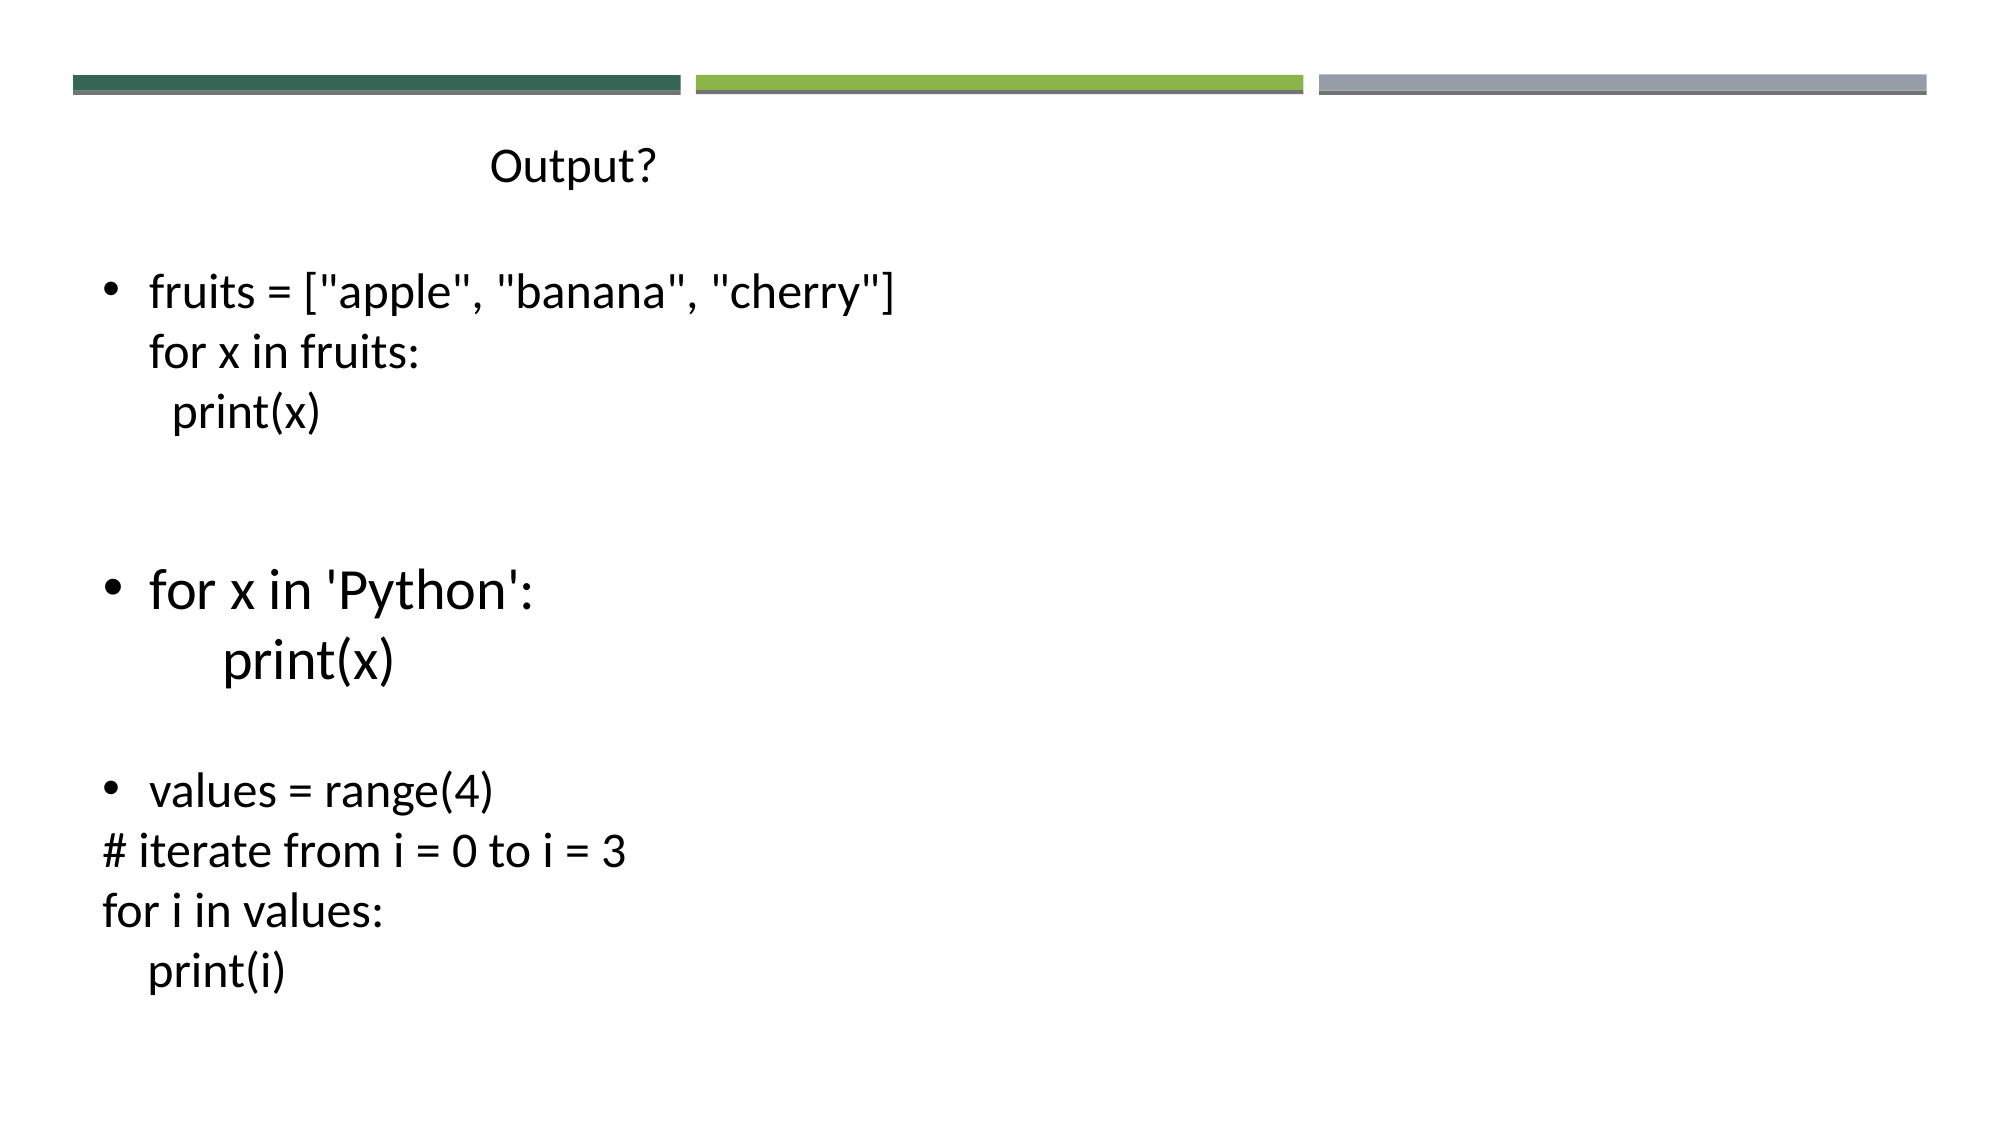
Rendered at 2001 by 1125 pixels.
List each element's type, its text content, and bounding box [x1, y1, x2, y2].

text_box Output? [474, 124, 1500, 200]
text_box fruits = ["apple", "banana", "cherry"] for x in fruits: print(x) [87, 250, 1088, 446]
text_box for x in 'Python': print(x) [88, 543, 1089, 699]
text_box values = range(4) # iterate from i = 0 to i = 3 for i in values: print(i) [87, 749, 1088, 1005]
